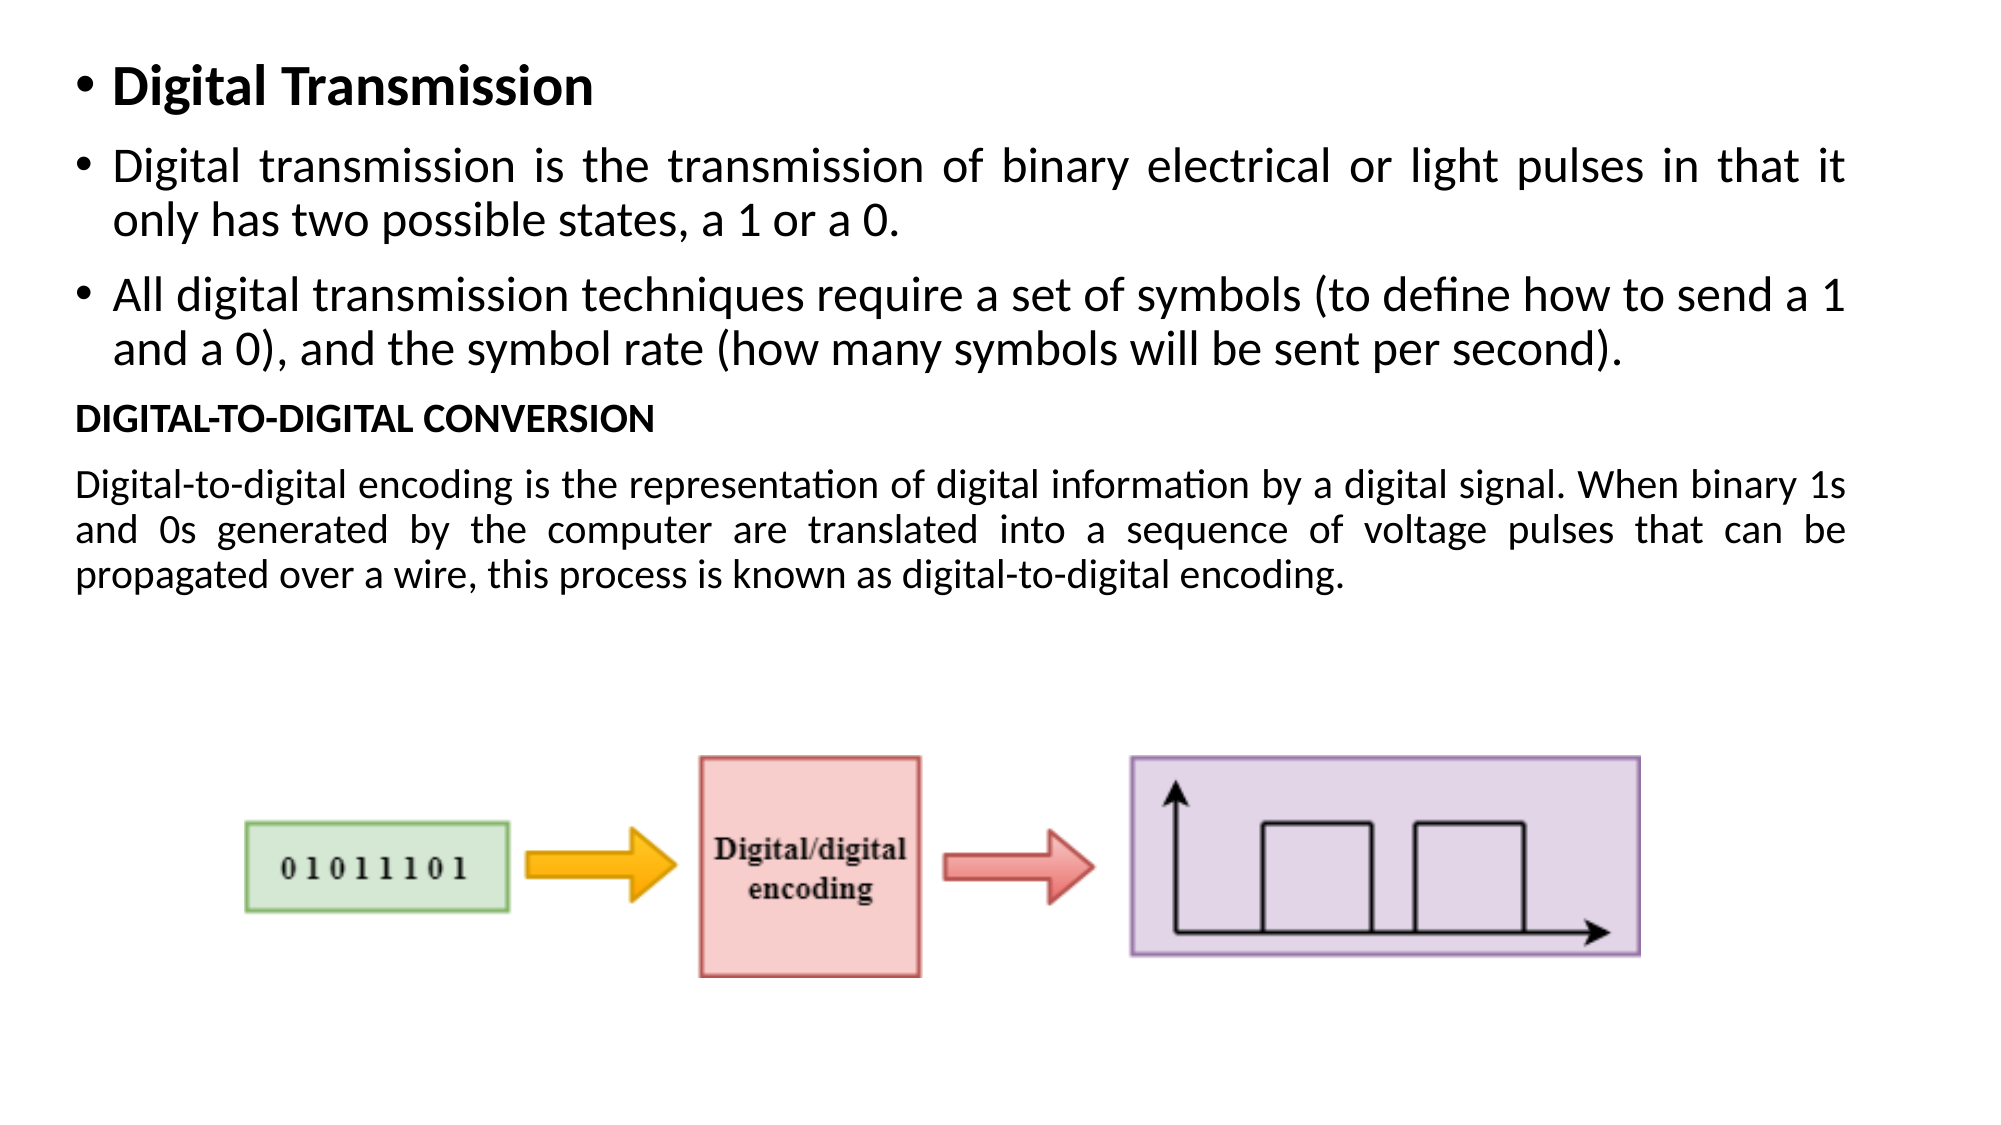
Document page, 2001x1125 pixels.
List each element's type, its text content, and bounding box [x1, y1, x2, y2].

list Digital Transmission Digital transmission is the transmission of binary electrical or light pulses in that it only has two possible states, a 1 or a 0. All digital transmission techniques require a set of symbols (to define how to send a 1 and a 0), and the symbol rate (how many symbols will be sent per second). DIGITAL-TO-DIGITAL CONVERSION Digital-to-digital encoding is the representation of digital information by a digital signal. When binary 1s and 0s generated by the computer are translated into a sequence of voltage pulses that can be propagated over a wire, this process is known as digital-to-digital encoding. [60, 47, 1863, 1014]
picture [244, 755, 1641, 978]
